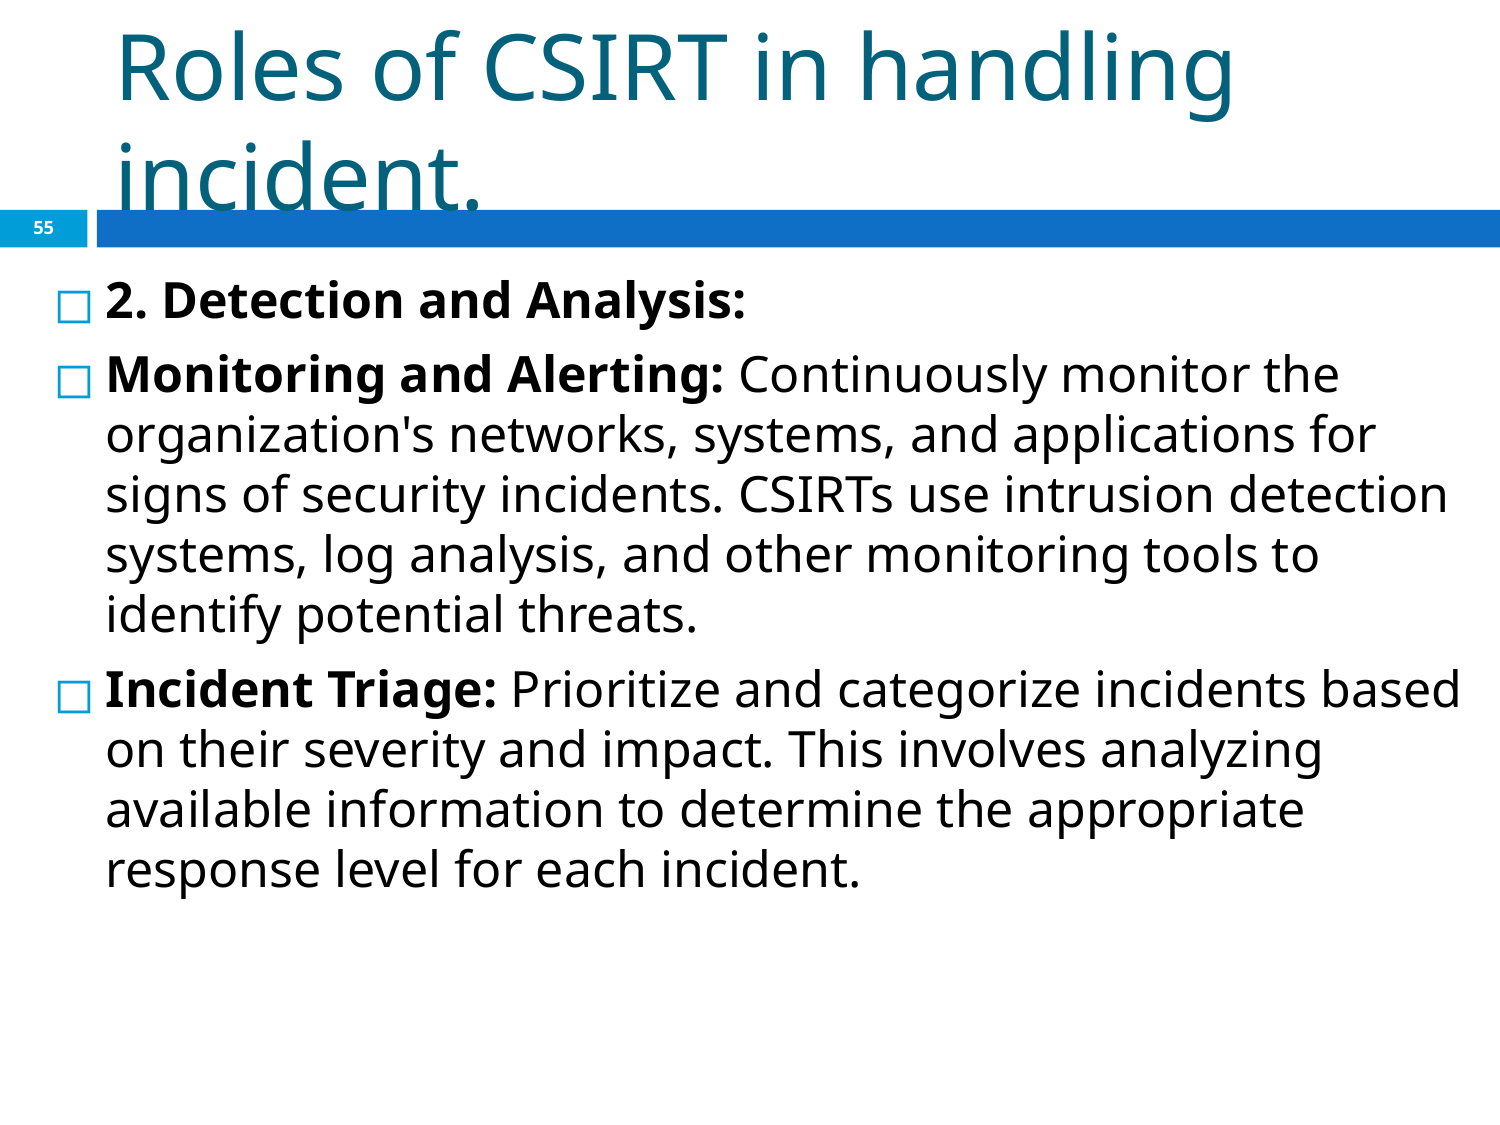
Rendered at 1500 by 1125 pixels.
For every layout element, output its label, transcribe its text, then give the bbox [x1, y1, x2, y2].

list 2. Detection and Analysis: Monitoring and Alerting: Continuously monitor the organization's networks, systems, and applications for signs of security incidents. CSIRTs use intrusion detection systems, log analysis, and other monitoring tools to identify potential threats. Incident Triage: Prioritize and categorize incidents based on their severity and impact. This involves analyzing available information to determine the appropriate response level for each incident. [38, 260, 1479, 1105]
title Roles of CSIRT in handling incident. [99, 37, 1438, 200]
slide_number ‹#› [0, 208, 88, 249]
